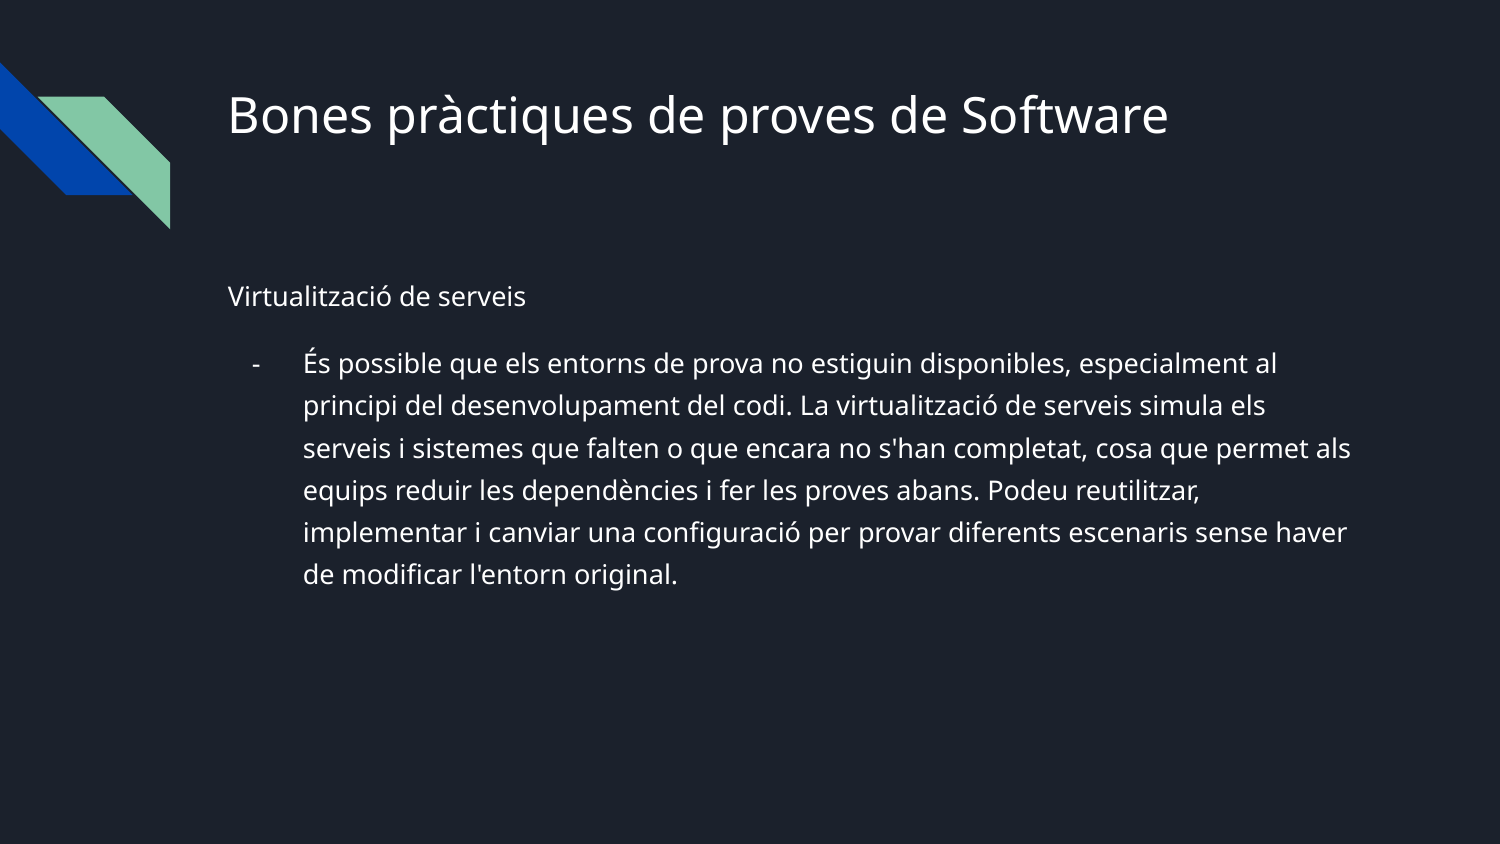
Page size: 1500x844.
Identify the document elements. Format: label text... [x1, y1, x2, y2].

list Virtualització de serveis És possible que els entorns de prova no estiguin disponibles, especialment al principi del desenvolupament del codi. La virtualització de serveis simula els serveis i sistemes que falten o que encara no s'han completat, cosa que permet als equips reduir les dependències i fer les proves abans. Podeu reutilitzar, implementar i canviar una configuració per provar diferents escenaris sense haver de modificar l'entorn original. [212, 257, 1368, 735]
title Bones pràctiques de proves de Software [212, 64, 1368, 215]
